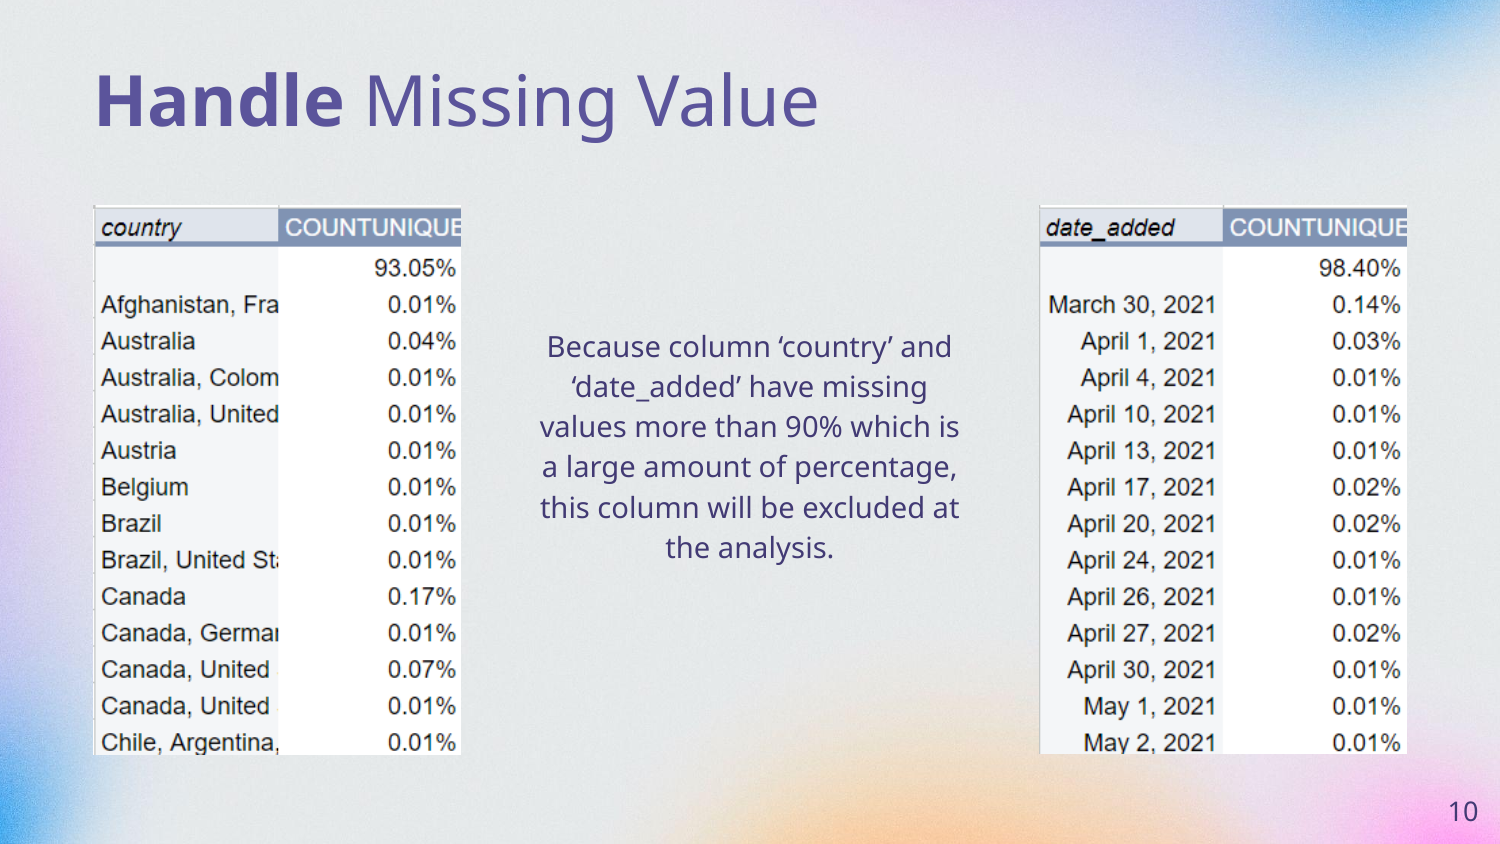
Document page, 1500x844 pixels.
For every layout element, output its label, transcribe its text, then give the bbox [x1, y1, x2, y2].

subtitle Because column ‘country’ and ‘date_added’ have missing values more than 90% which is a large amount of percentage, this column will be excluded at the analysis. [515, 308, 985, 652]
slide_number ‹#› [1403, 779, 1494, 844]
title Handle Missing Value [78, 40, 1343, 135]
picture [0, 0, 1500, 844]
